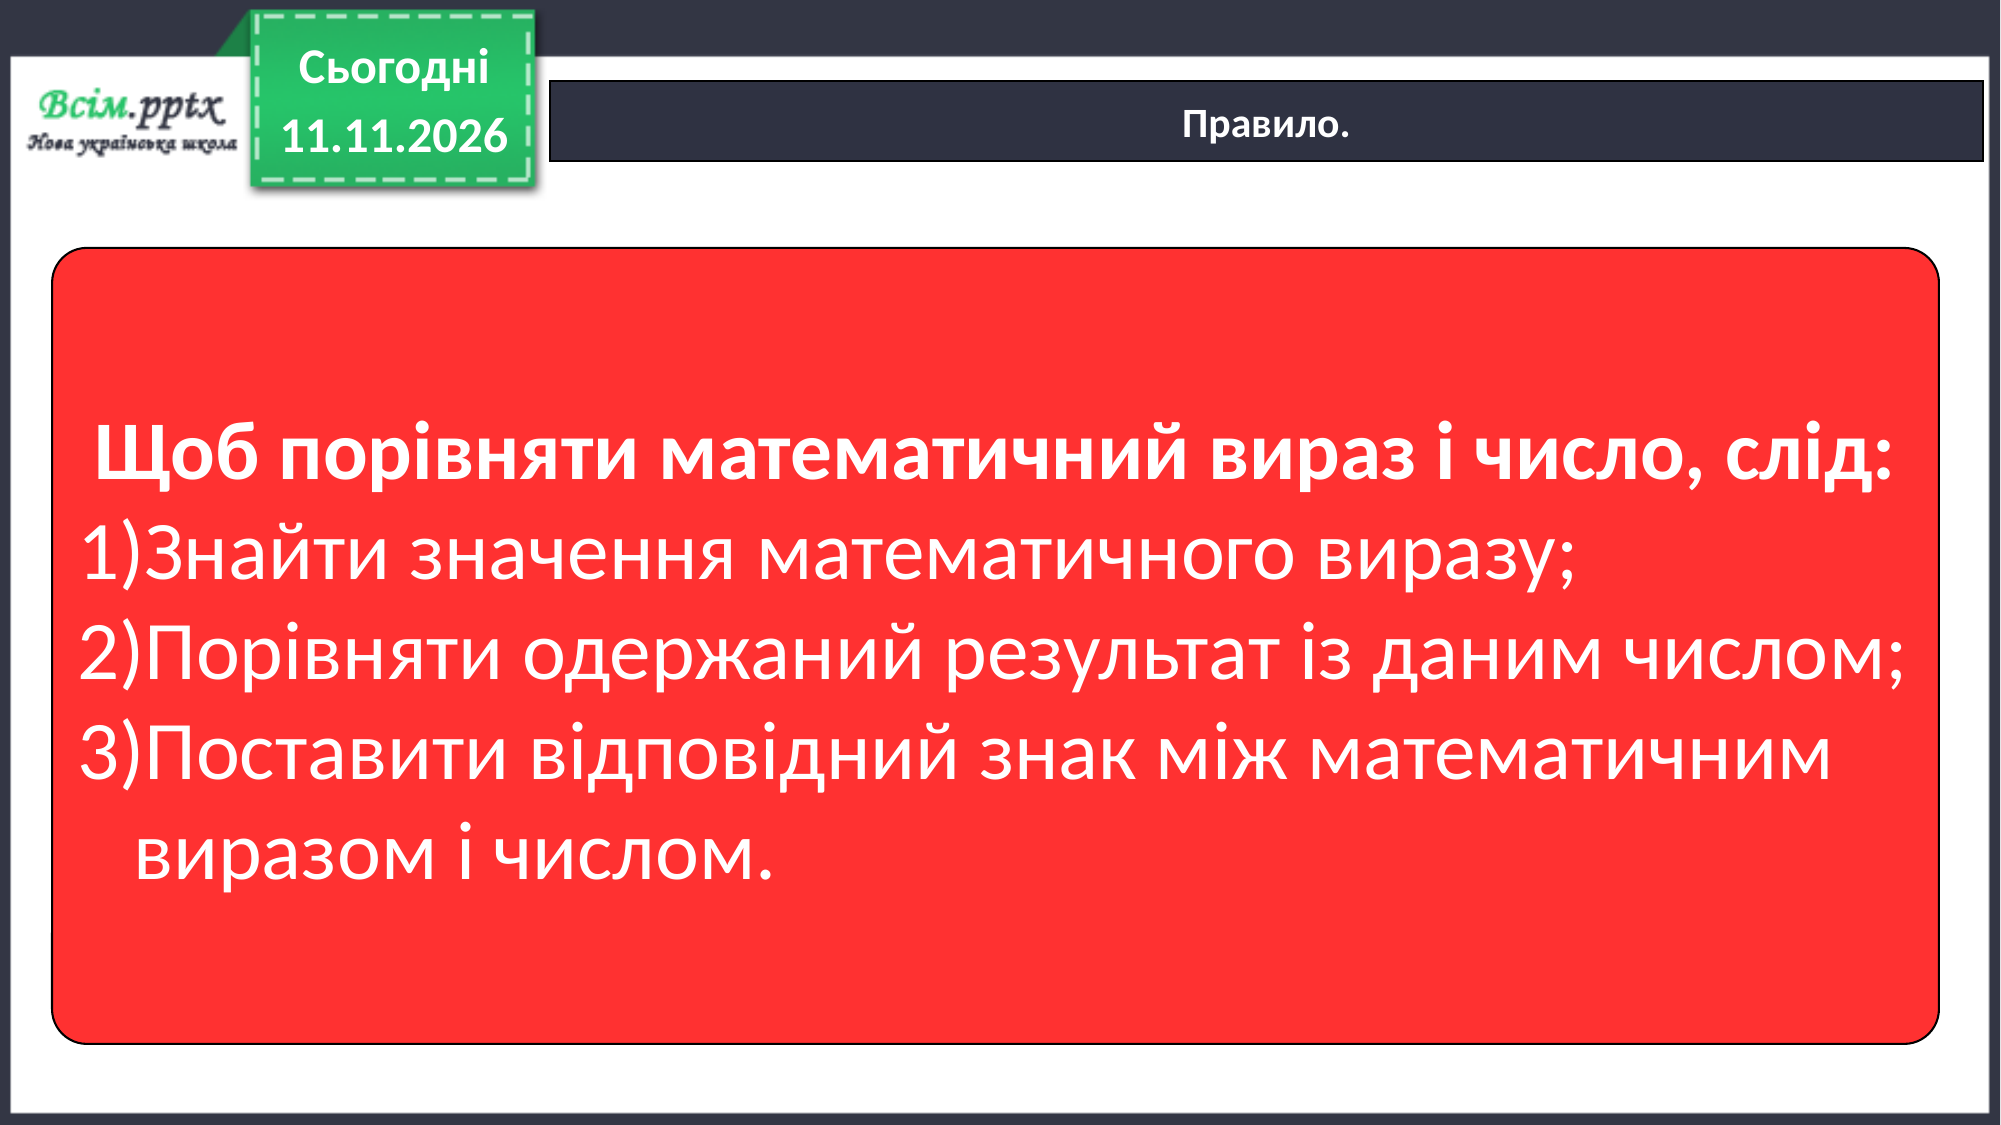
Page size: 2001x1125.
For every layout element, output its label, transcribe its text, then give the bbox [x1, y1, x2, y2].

text_box Щоб порівняти математичний вираз і число, слід: Знайти значення математичного виразу; Порівняти одержаний результат із даним числом; Поставити відповідний знак між математичним виразом і числом. [50, 246, 1940, 1045]
picture [0, 0, 2001, 1125]
text_box 29.03.2022 [263, 101, 524, 164]
text_box Правило. [549, 80, 1984, 162]
text_box Сьогодні [284, 26, 535, 101]
